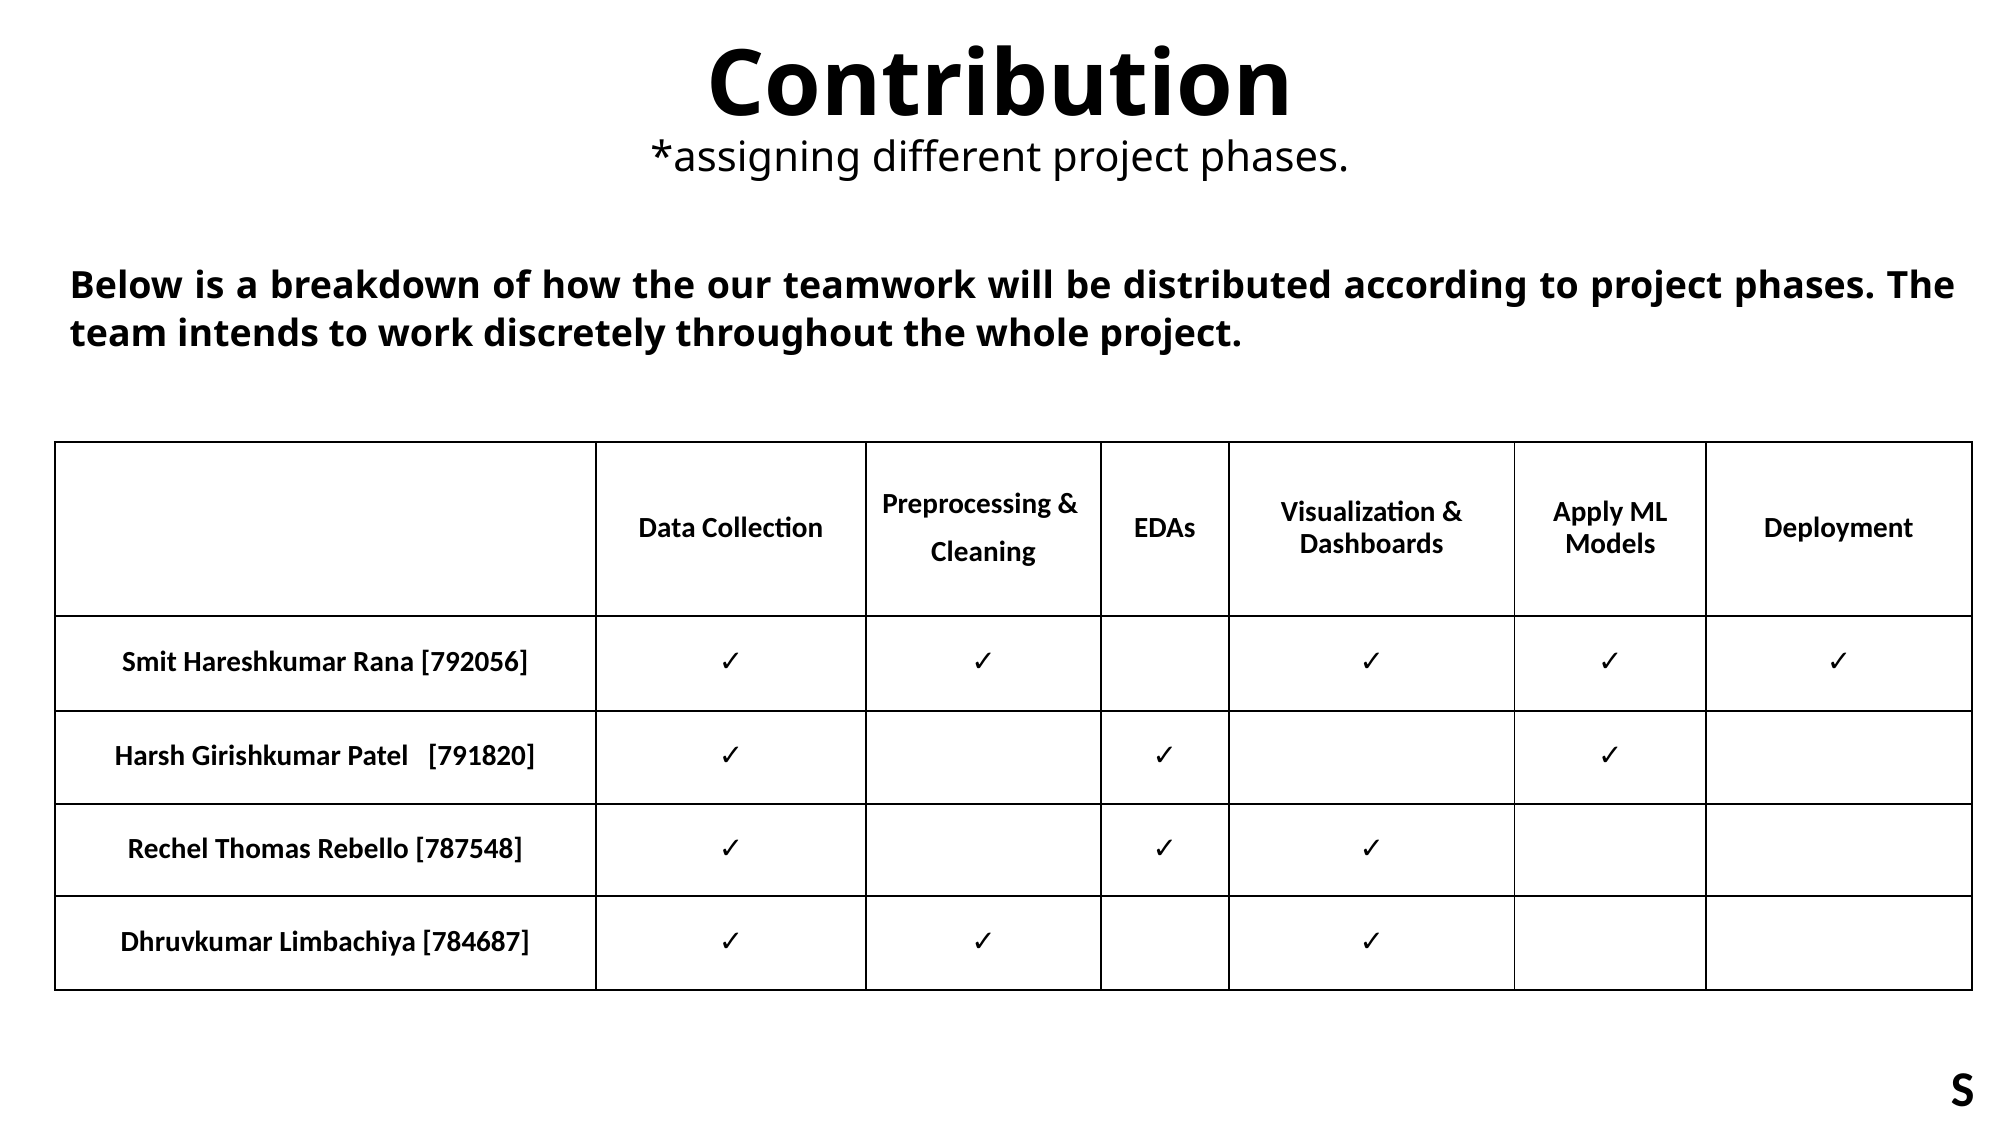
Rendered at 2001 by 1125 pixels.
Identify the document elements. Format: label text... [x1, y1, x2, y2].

table_cell ✓ [867, 897, 1100, 989]
table_cell ✓ [1707, 617, 1971, 710]
table_cell [1707, 712, 1971, 803]
table_cell ✓ [597, 617, 865, 710]
table_cell Dhruvkumar Limbachiya [784687] [56, 897, 595, 989]
table_cell Smit Hareshkumar Rana [792056] [56, 617, 595, 710]
table_cell [1707, 805, 1971, 895]
table_cell [1102, 617, 1228, 710]
table_cell ✓ [1230, 805, 1514, 895]
table_cell Rechel Thomas Rebello [787548] [56, 805, 595, 895]
table_cell Harsh Girishkumar Patel [791820] [56, 712, 595, 803]
table_cell [1102, 897, 1228, 989]
table_cell ✓ [1102, 805, 1228, 895]
table_cell ✓ [867, 617, 1100, 710]
table_header [56, 443, 595, 615]
table_header Visualization & Dashboards [1230, 443, 1514, 615]
text_box S [1936, 1049, 1991, 1124]
table_header EDAs [1102, 443, 1228, 615]
table_cell [1707, 897, 1971, 989]
table_cell ✓ [1515, 617, 1705, 710]
title Contribution *assigning different project phases. [0, 0, 2000, 218]
text_box Below is a breakdown of how the our teamwork will be distributed according to project phases. The team intends to work discretely throughout the whole project. [54, 250, 1973, 362]
table_header Deployment [1707, 443, 1971, 615]
table_cell ✓ [1102, 712, 1228, 803]
table_header Preprocessing & Cleaning [867, 443, 1100, 615]
table_cell ✓ [597, 805, 865, 895]
table_header Apply ML Models [1515, 443, 1705, 615]
table_cell [867, 712, 1100, 803]
table_cell ✓ [1515, 712, 1705, 803]
table_cell [867, 805, 1100, 895]
table_cell ✓ [597, 712, 865, 803]
table_cell ✓ [597, 897, 865, 989]
table_cell [1515, 805, 1705, 895]
table_cell ✓ [1230, 617, 1514, 710]
table_cell [1230, 712, 1514, 803]
table_cell ✓ [1230, 897, 1514, 989]
table_cell [1515, 897, 1705, 989]
table_header Data Collection [597, 443, 865, 615]
